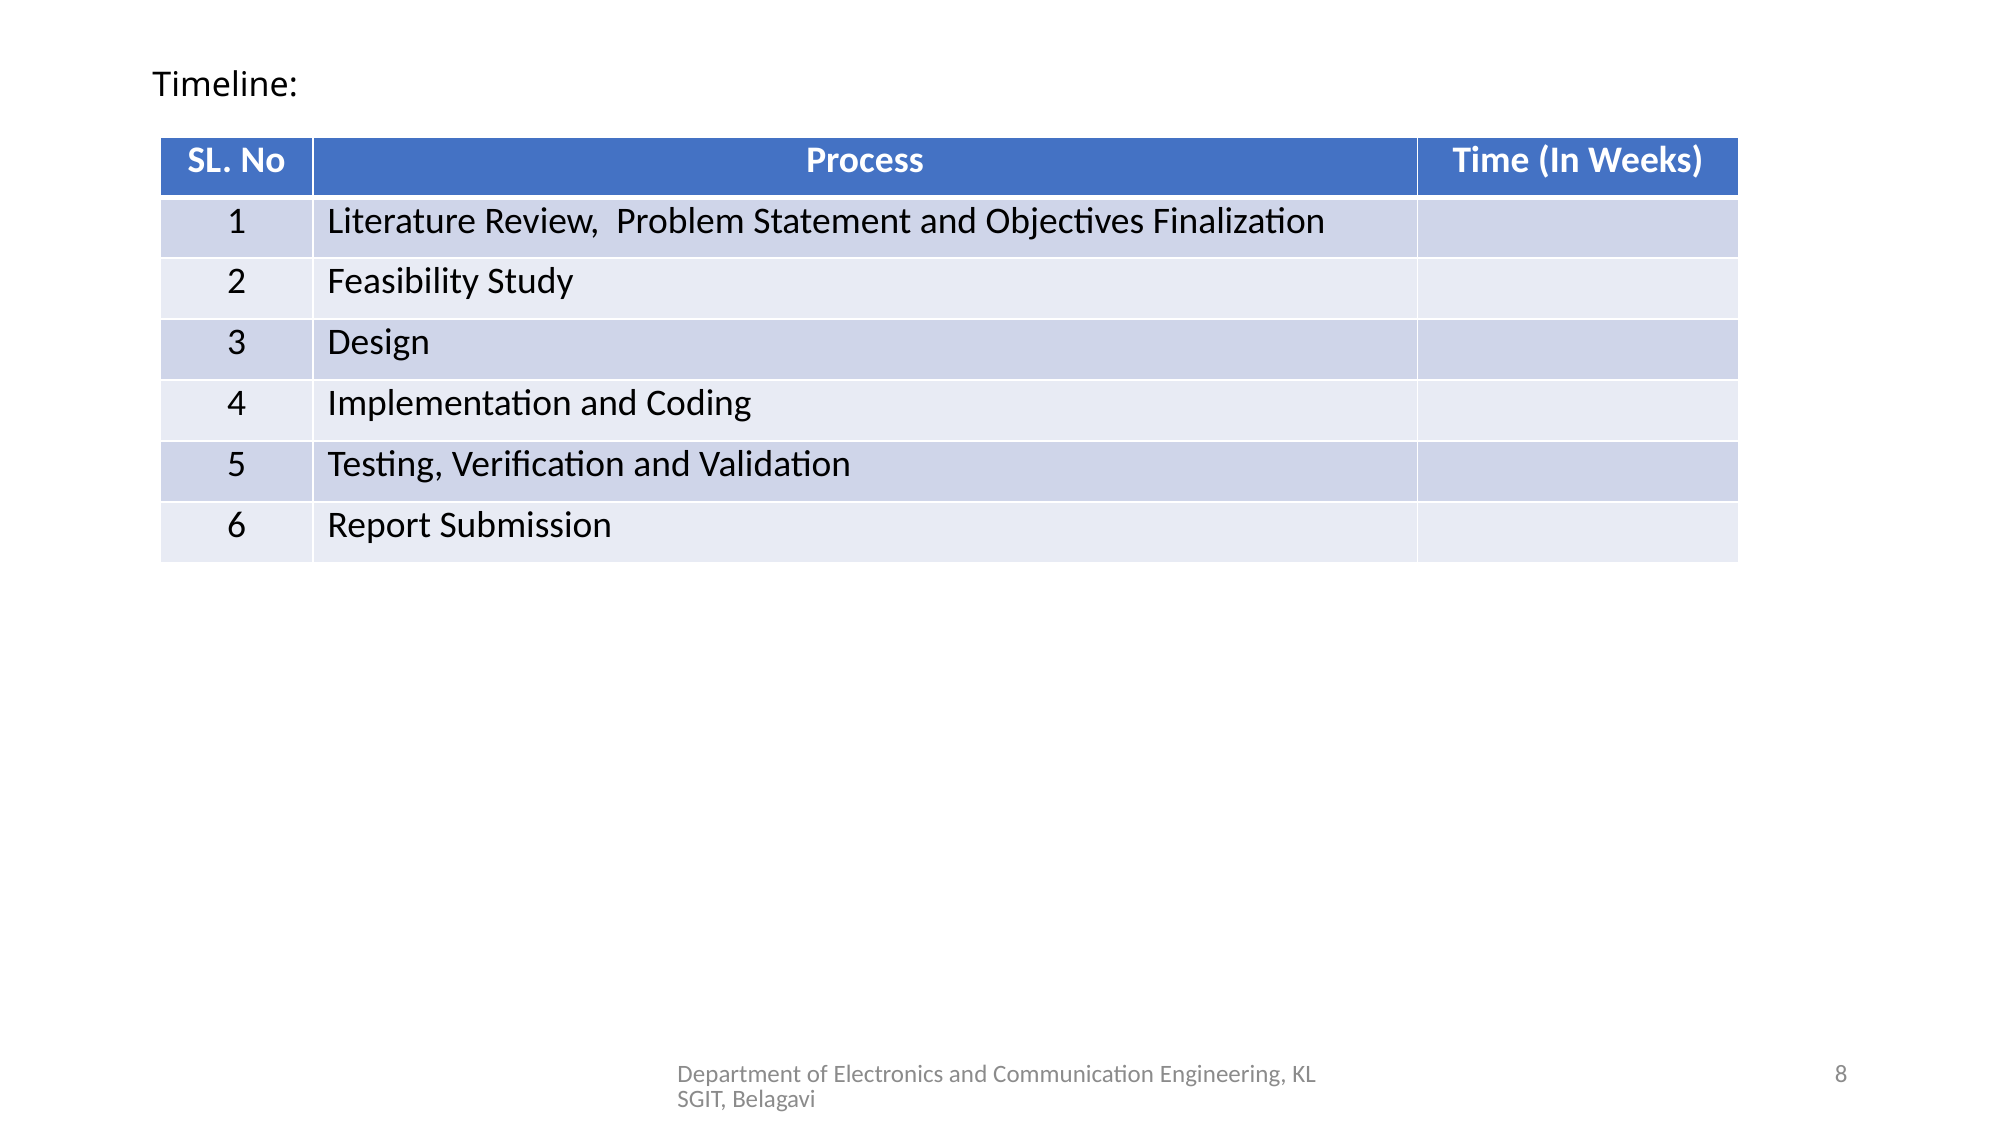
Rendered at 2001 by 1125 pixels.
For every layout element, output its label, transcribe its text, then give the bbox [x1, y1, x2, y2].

table_cell 2 [161, 259, 312, 318]
table_cell Feasibility Study [314, 259, 1417, 318]
table_cell 3 [161, 320, 312, 379]
table_cell Literature Review, Problem Statement and Objectives Finalization [314, 200, 1417, 257]
table_cell [1418, 320, 1738, 379]
table_header Time (In Weeks) [1418, 138, 1738, 195]
table_cell [1418, 442, 1738, 501]
table_header Process [314, 138, 1417, 195]
table_cell Design [314, 320, 1417, 379]
table_cell Report Submission [314, 503, 1417, 562]
table_cell [1418, 200, 1738, 257]
table_cell Testing, Verification and Validation [314, 442, 1417, 501]
table_cell [1418, 381, 1738, 440]
table_cell 4 [161, 381, 312, 440]
table_cell [1418, 503, 1738, 562]
footer Department of Electronics and Communication Engineering, KLSGIT, Belagavi [662, 1042, 1338, 1103]
title Timeline: [137, 59, 1863, 112]
table_header SL. No [161, 138, 312, 195]
table_cell [1418, 259, 1738, 318]
table_cell 5 [161, 442, 312, 501]
table_cell Implementation and Coding [314, 381, 1417, 440]
table_cell 6 [161, 503, 312, 562]
slide_number 8 [1412, 1042, 1863, 1103]
table_cell 1 [161, 200, 312, 257]
